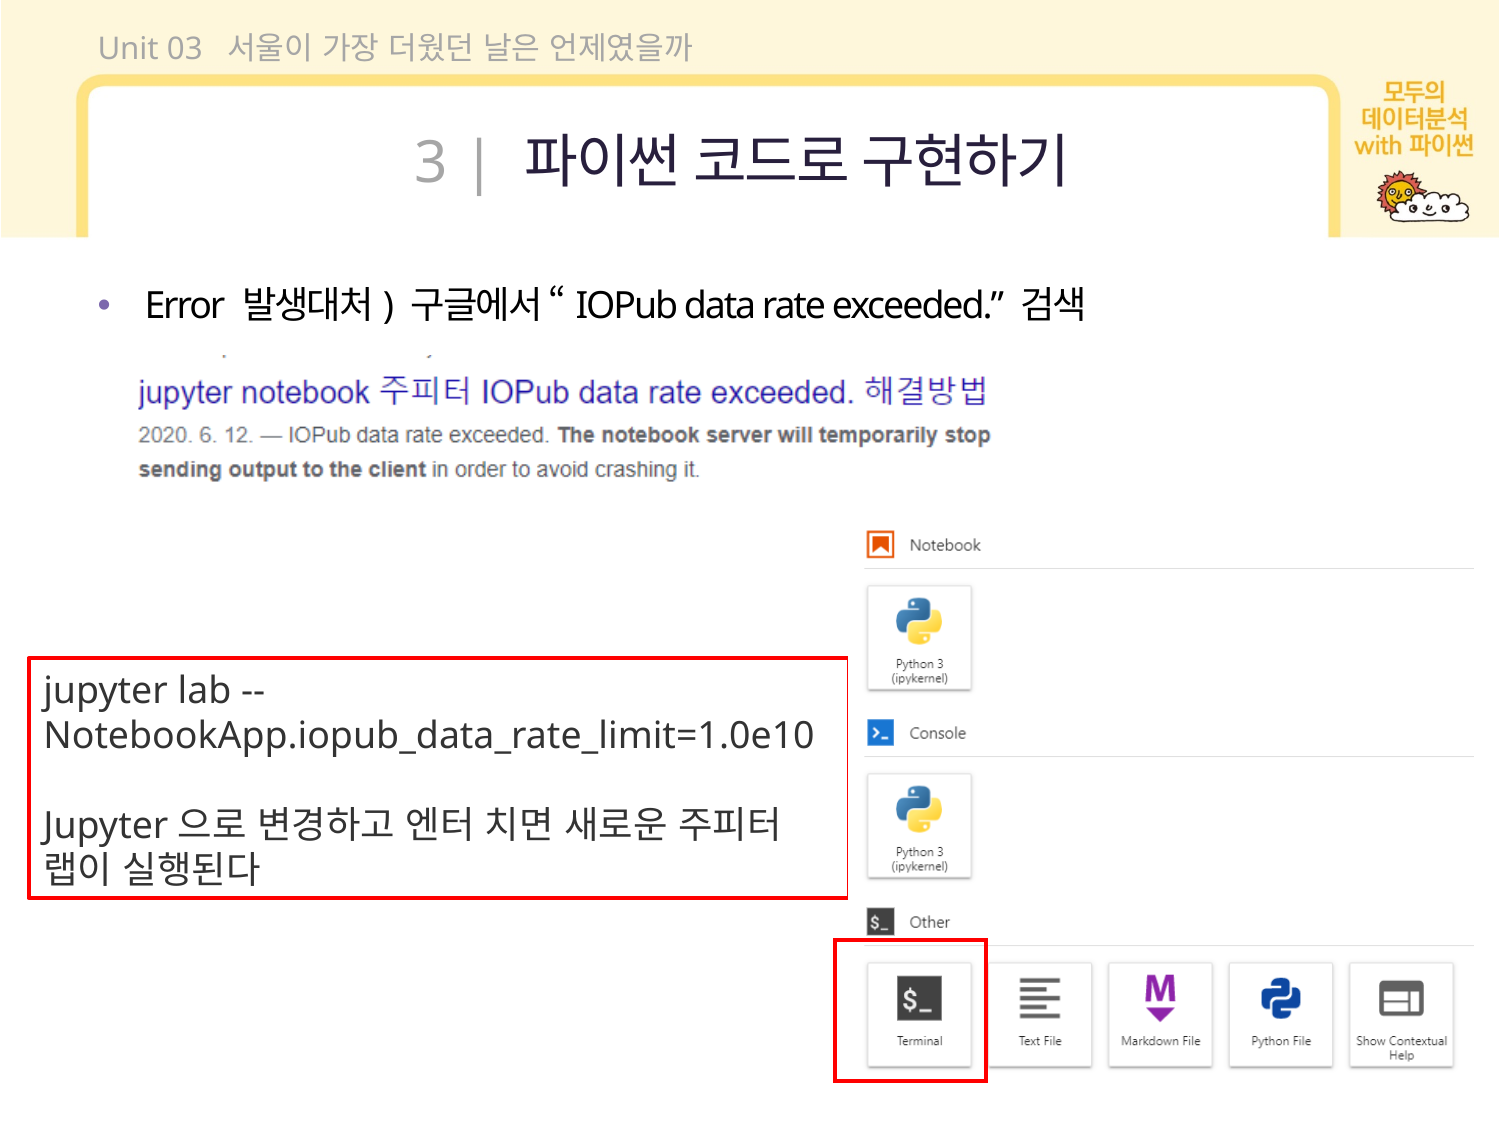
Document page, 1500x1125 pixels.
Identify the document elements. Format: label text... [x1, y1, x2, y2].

text_box Error 발생대처) 구글에서 “IOPub data rate exceeded.” 검색 [82, 251, 1402, 334]
text_box [834, 939, 848, 1082]
text_box Unit 03 서울이 가장 더웠던 날은 언제였을까 [82, 0, 1133, 74]
text_box jupyter lab --NotebookApp.iopub_data_rate_limit=1.0e10 Jupyter으로 변경하고 엔터 치면 새로운 주피터 랩이 실행된다 [28, 658, 848, 899]
text_box 3 | 파이썬 코드로 구현하기 [217, 117, 1268, 202]
picture [1, 0, 1499, 1125]
